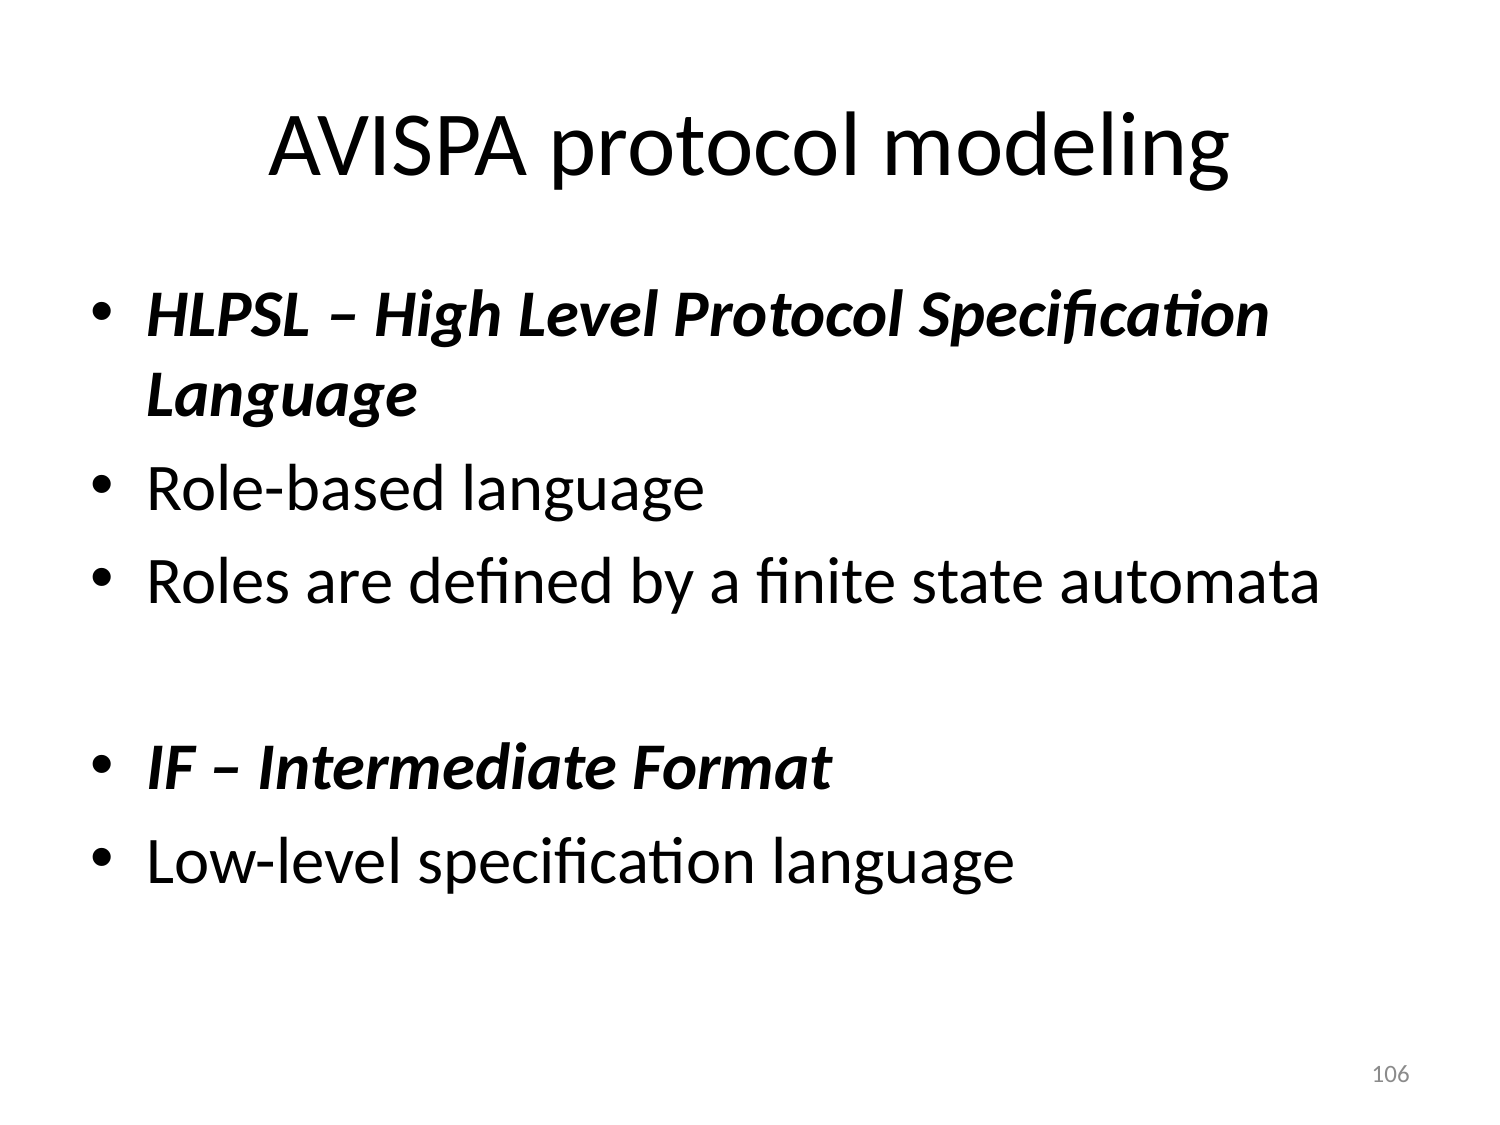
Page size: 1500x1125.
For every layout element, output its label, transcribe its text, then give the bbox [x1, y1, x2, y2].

slide_number 106 [1074, 1042, 1425, 1103]
list HLPSL – High Level Protocol Specification Language Role-based language Roles are defined by a finite state automata IF – Intermediate Format Low-level specification language [75, 262, 1425, 1005]
title AVISPA protocol modeling [75, 45, 1425, 233]
